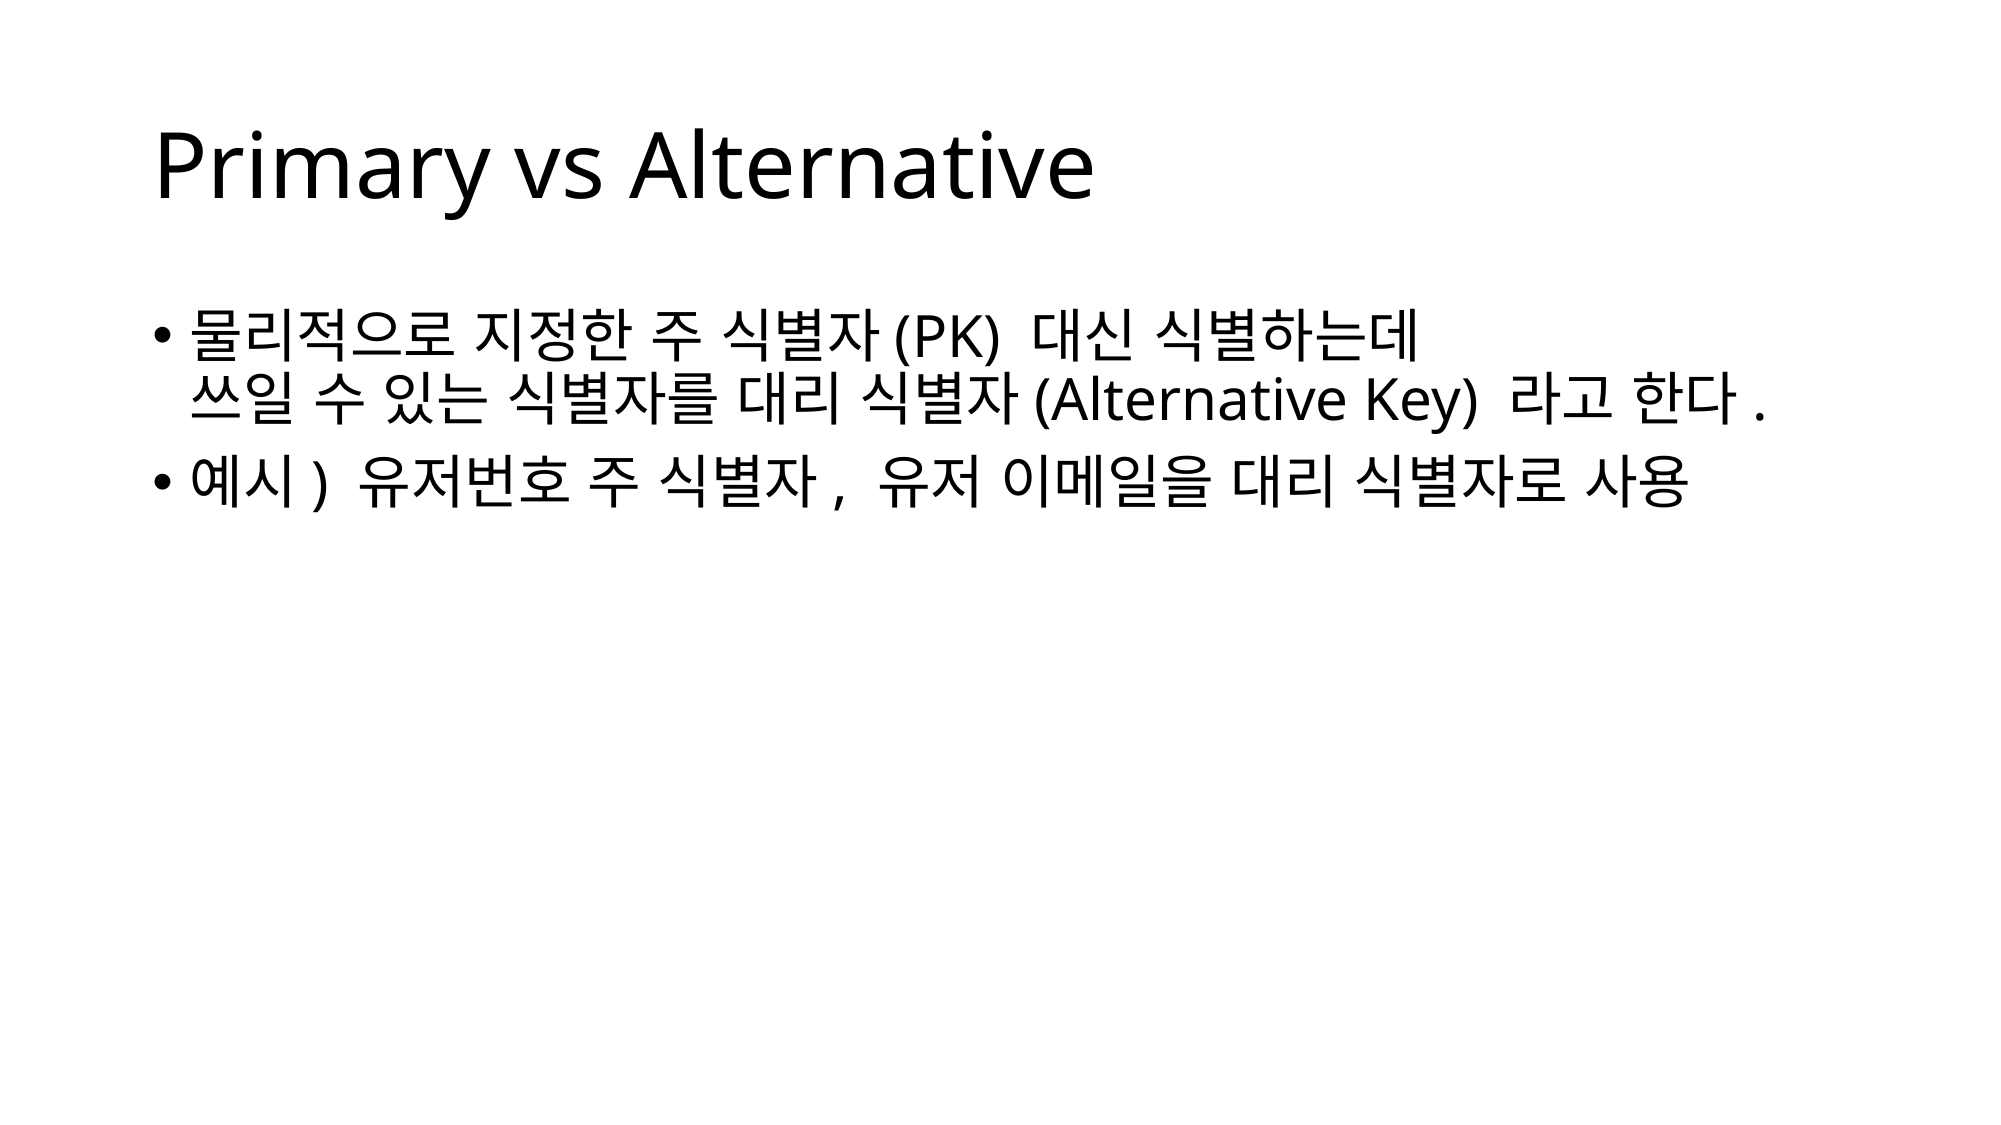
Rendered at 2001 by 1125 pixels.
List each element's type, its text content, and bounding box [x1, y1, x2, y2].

list 물리적으로 지정한 주 식별자(PK) 대신 식별하는데 쓰일 수 있는 식별자를 대리 식별자(Alternative Key) 라고 한다. 예시) 유저번호 주 식별자, 유저 이메일을 대리 식별자로 사용 [137, 299, 1863, 1014]
title Primary vs Alternative [137, 59, 1863, 278]
